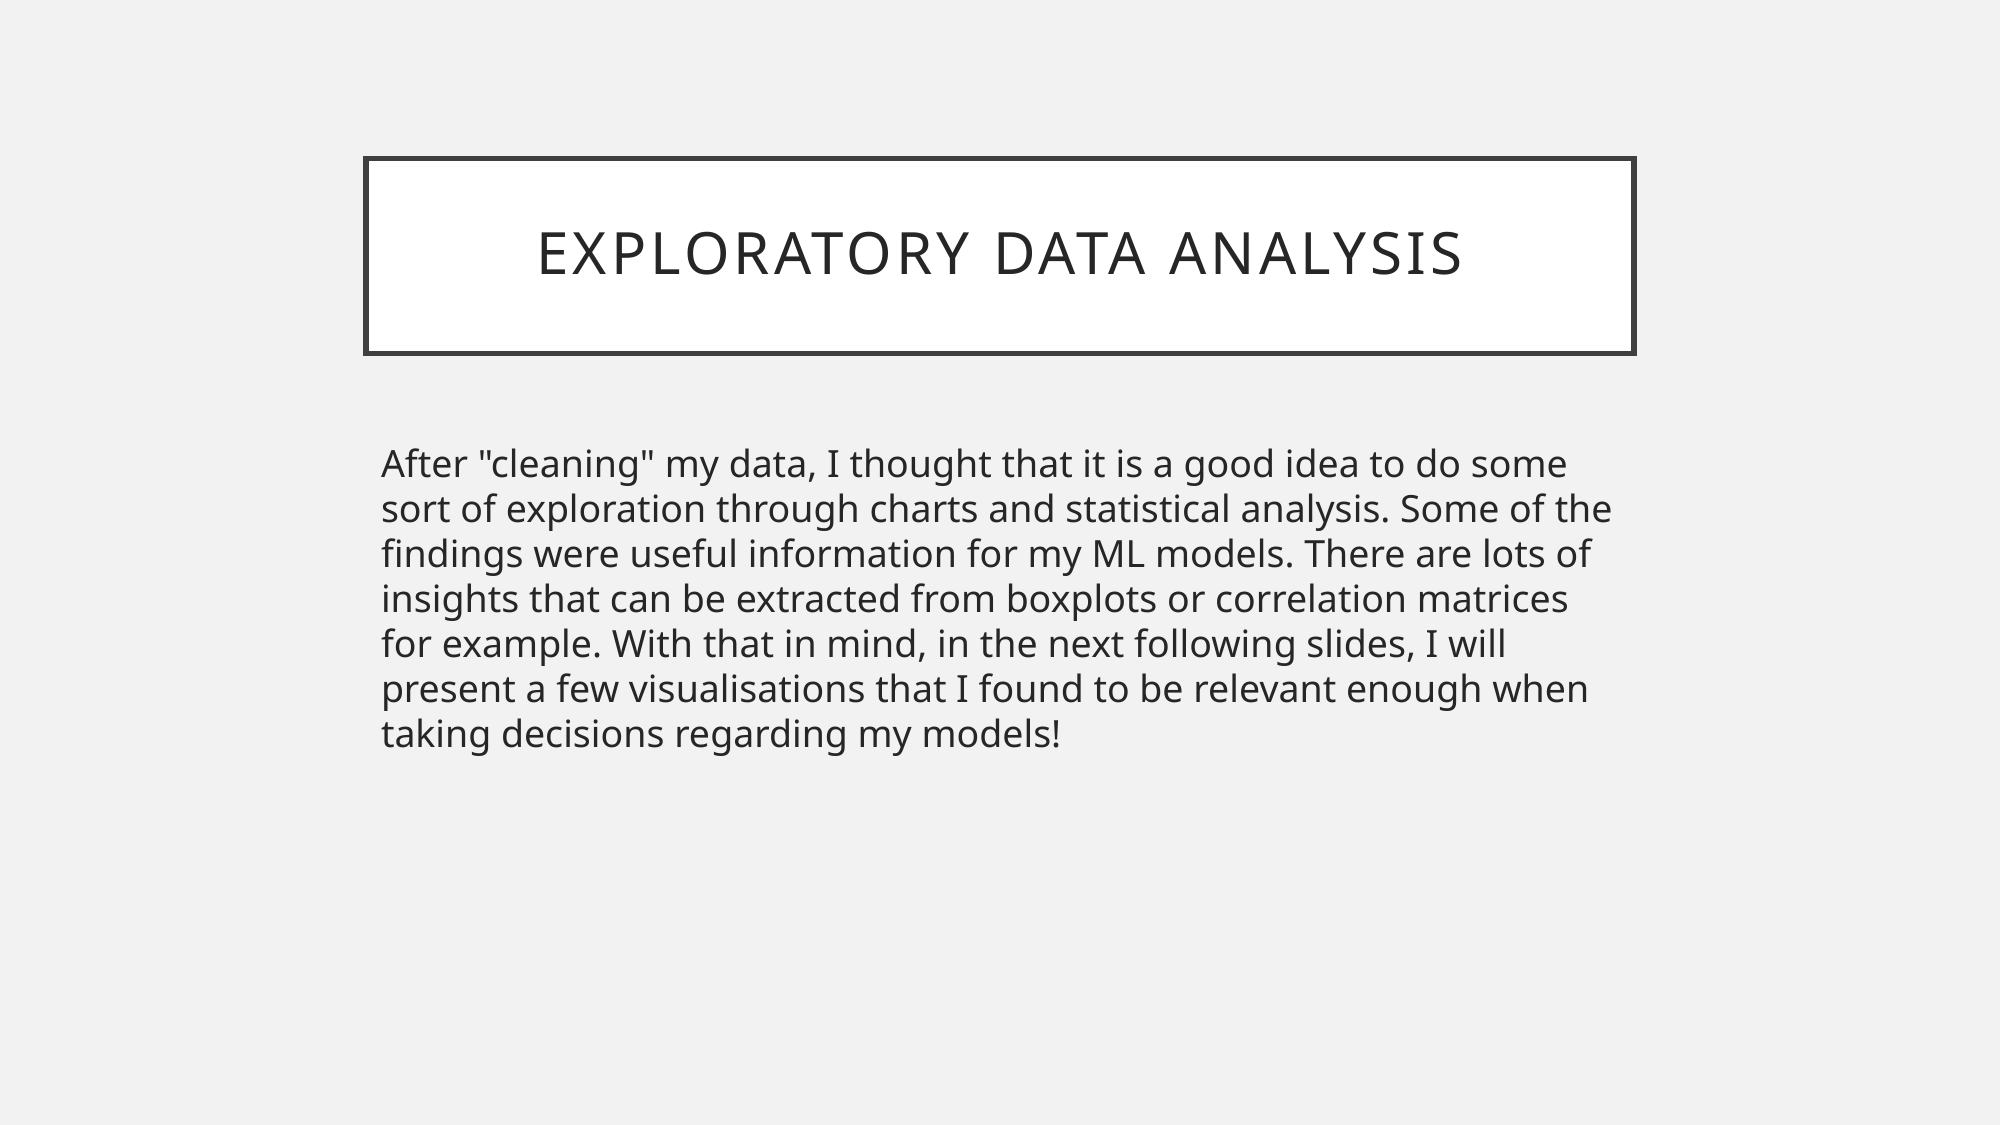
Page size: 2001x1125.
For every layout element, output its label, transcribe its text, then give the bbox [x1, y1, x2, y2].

list After "cleaning" my data, I thought that it is a good idea to do some sort of exploration through charts and statistical analysis. Some of the findings were useful information for my ML models. There are lots of insights that can be extracted from boxplots or correlation matrices for example. With that in mind, in the next following slides, I will present a few visualisations that I found to be relevant enough when taking decisions regarding my models! [366, 432, 1634, 942]
title Exploratory data analysis [363, 156, 1637, 356]
